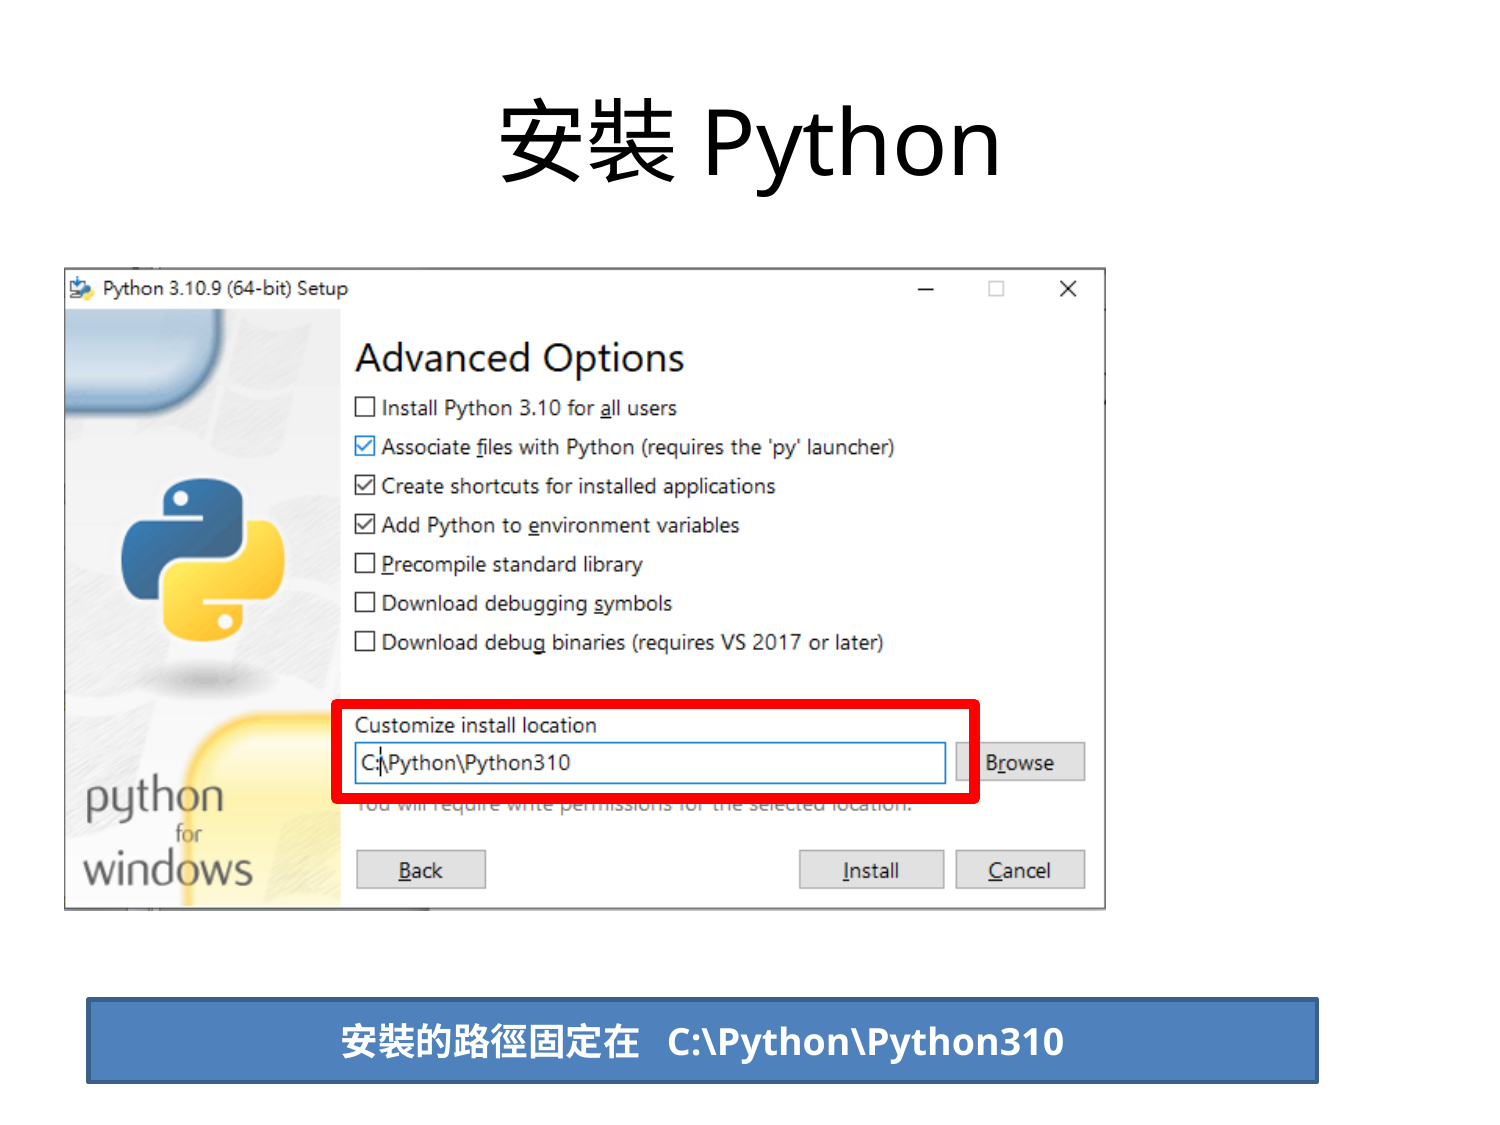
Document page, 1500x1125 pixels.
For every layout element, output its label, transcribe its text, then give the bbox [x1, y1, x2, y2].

text_box 安裝的路徑固定在 C:\Python\Python310 [86, 997, 1319, 1084]
title 安裝Python [75, 45, 1425, 233]
picture [64, 266, 1106, 912]
